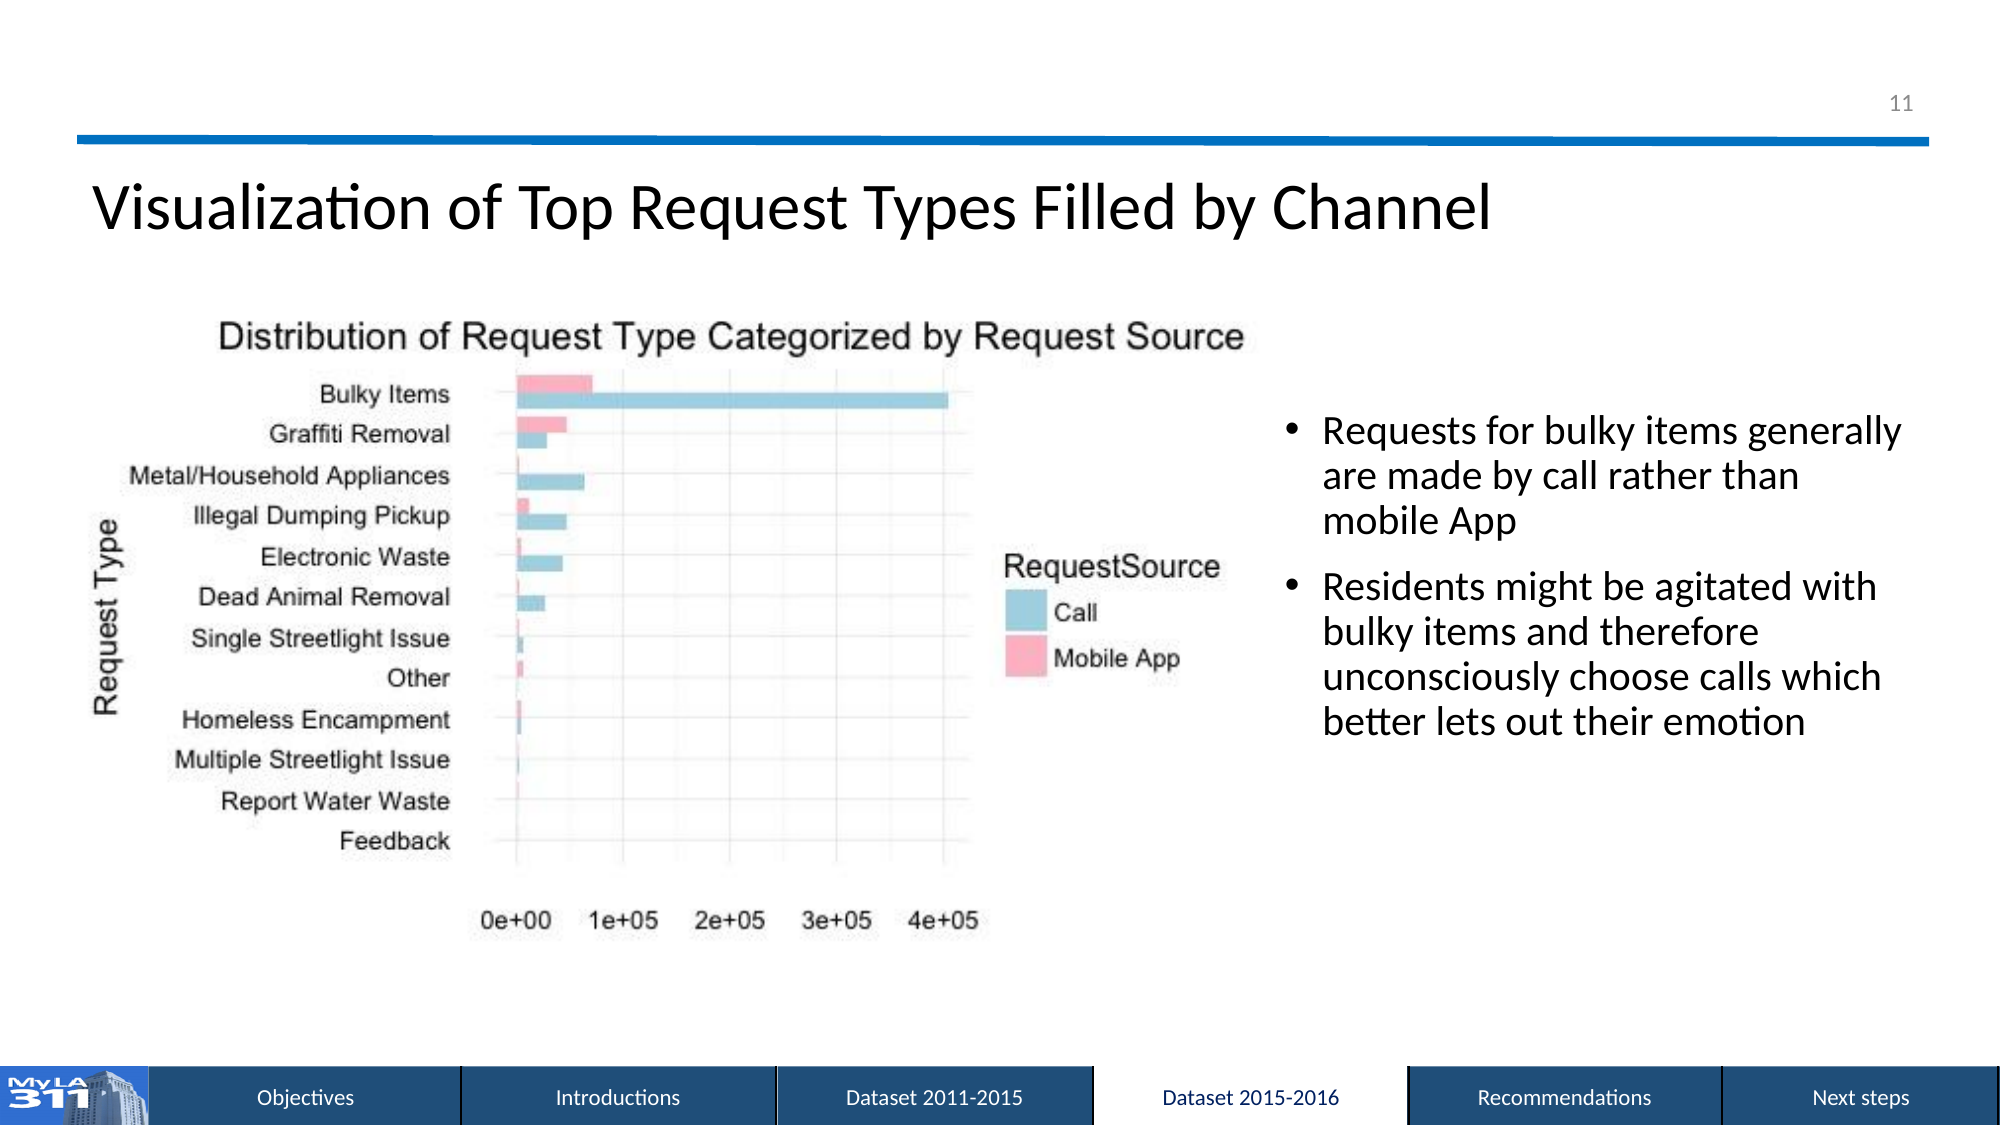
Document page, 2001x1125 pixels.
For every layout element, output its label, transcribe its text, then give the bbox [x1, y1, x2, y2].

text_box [0, 1066, 2000, 1125]
text_box Visualization of Top Request Types Filled by Channel [77, 155, 1566, 329]
picture [73, 306, 1271, 986]
list Requests for bulky items generally are made by call rather than mobile App Residents might be agitated with bulky items and therefore unconsciously choose calls which better lets out their emotion [1271, 329, 1930, 963]
slide_number 11 [1479, 71, 1930, 132]
